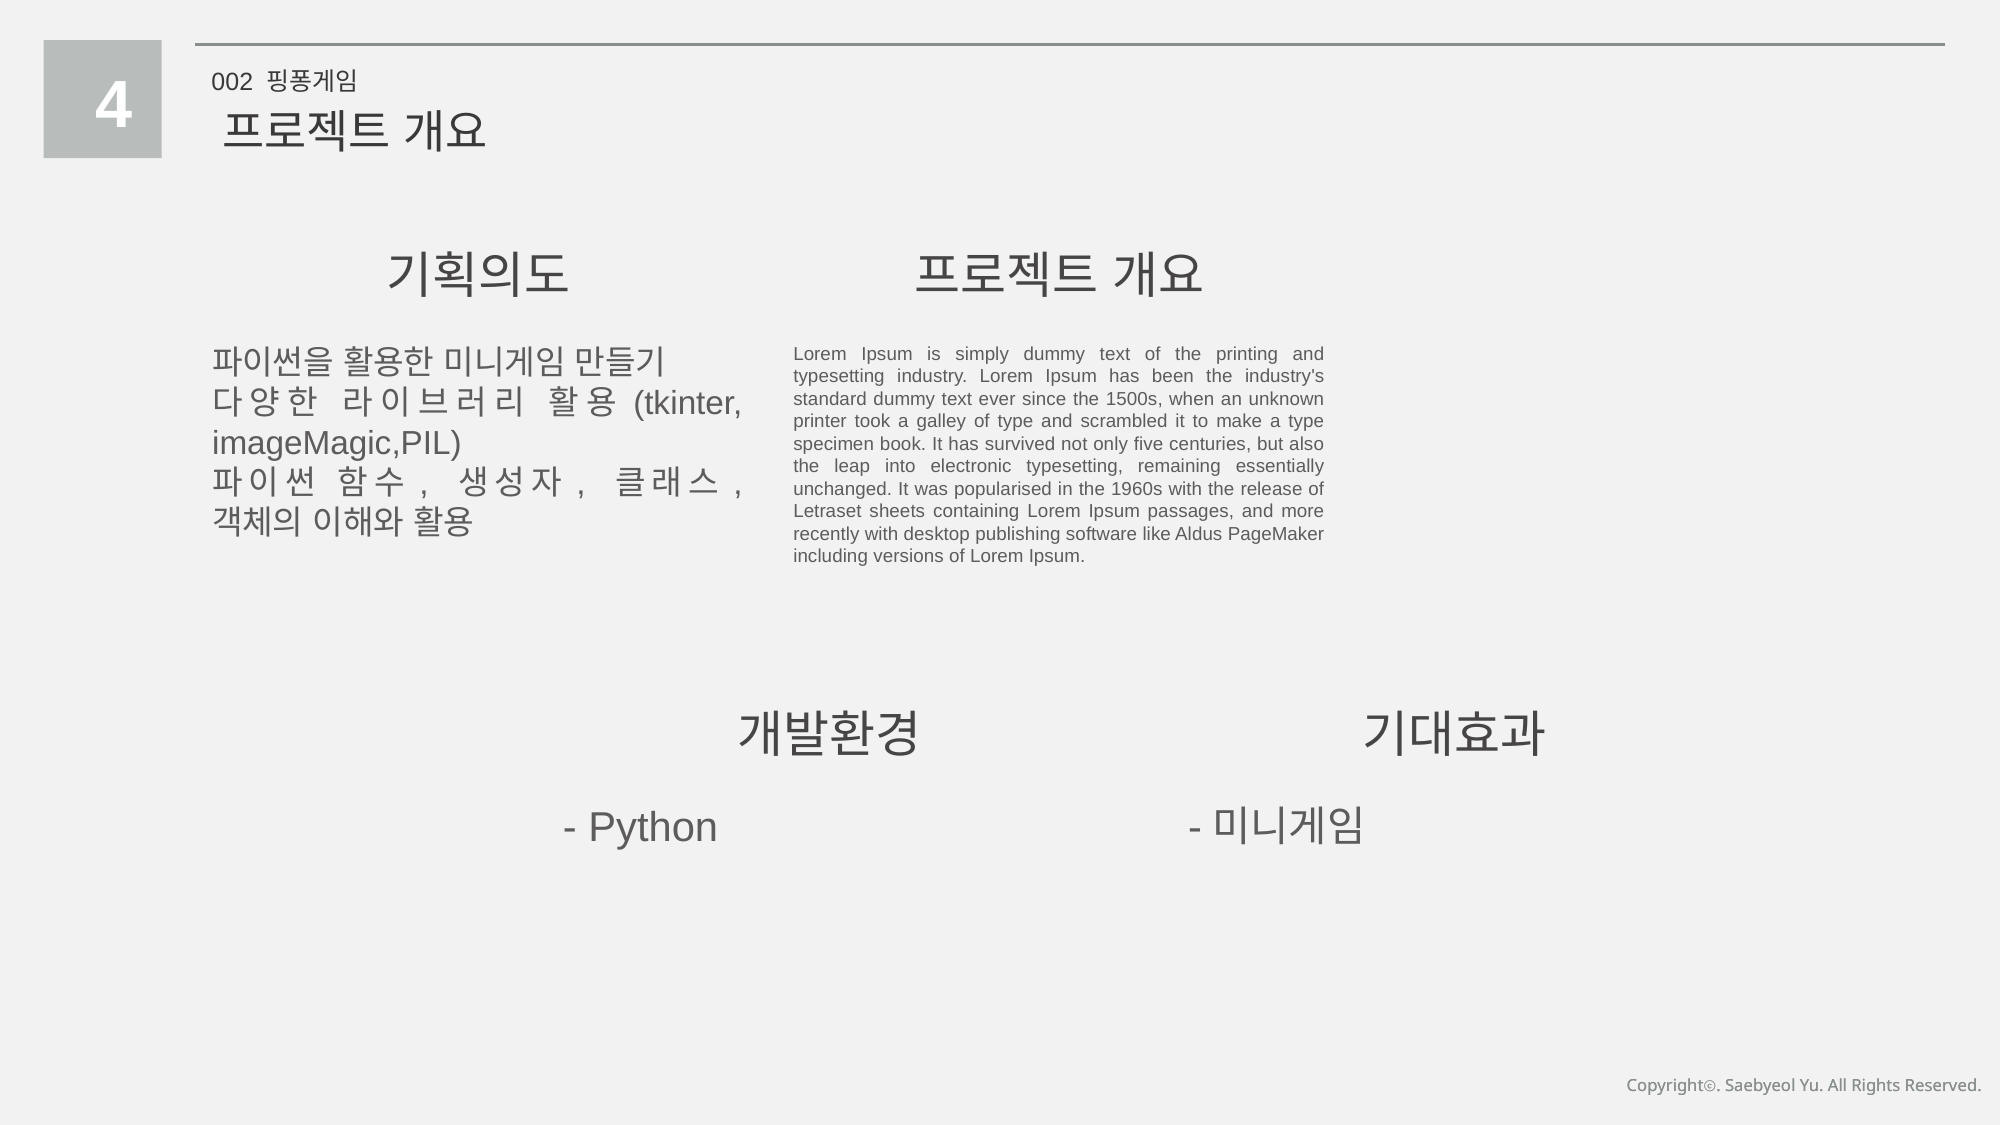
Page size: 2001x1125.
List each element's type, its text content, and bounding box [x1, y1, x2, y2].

text_box 4 [80, 52, 123, 148]
text_box - Python [548, 792, 1109, 881]
text_box -미니게임 [1173, 792, 1734, 858]
text_box Lorem Ipsum is simply dummy text of the printing and typesetting industry. Lorem Ipsum has been the industry's standard dummy text ever since the 1500s, when an unknown printer took a galley of type and scrambled it to make a type specimen book. It has survived not only five centuries, but also the leap into electronic typesetting, remaining essentially unchanged. It was popularised in the 1960s with the release of Letraset sheets containing Lorem Ipsum passages, and more recently with desktop publishing software like Aldus PageMaker including versions of Lorem Ipsum. [778, 333, 1339, 574]
text_box [42, 39, 163, 159]
text_box 개발환경 [722, 695, 937, 770]
text_box 기획의도 [371, 236, 586, 311]
text_box 기대효과 [1347, 695, 1562, 770]
text_box 프로젝트 개요 [899, 236, 1220, 311]
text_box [194, 57, 516, 167]
text_box Copyrightⓒ. Saebyeol Yu. All Rights Reserved. [1611, 1067, 1998, 1102]
text_box 파이썬을 활용한 미니게임 만들기 다양한 라이브러리 활용(tkinter, imageMagic,PIL) 파이썬 함수, 생성자, 클래스, 객체의 이해와 활용 [197, 334, 758, 579]
